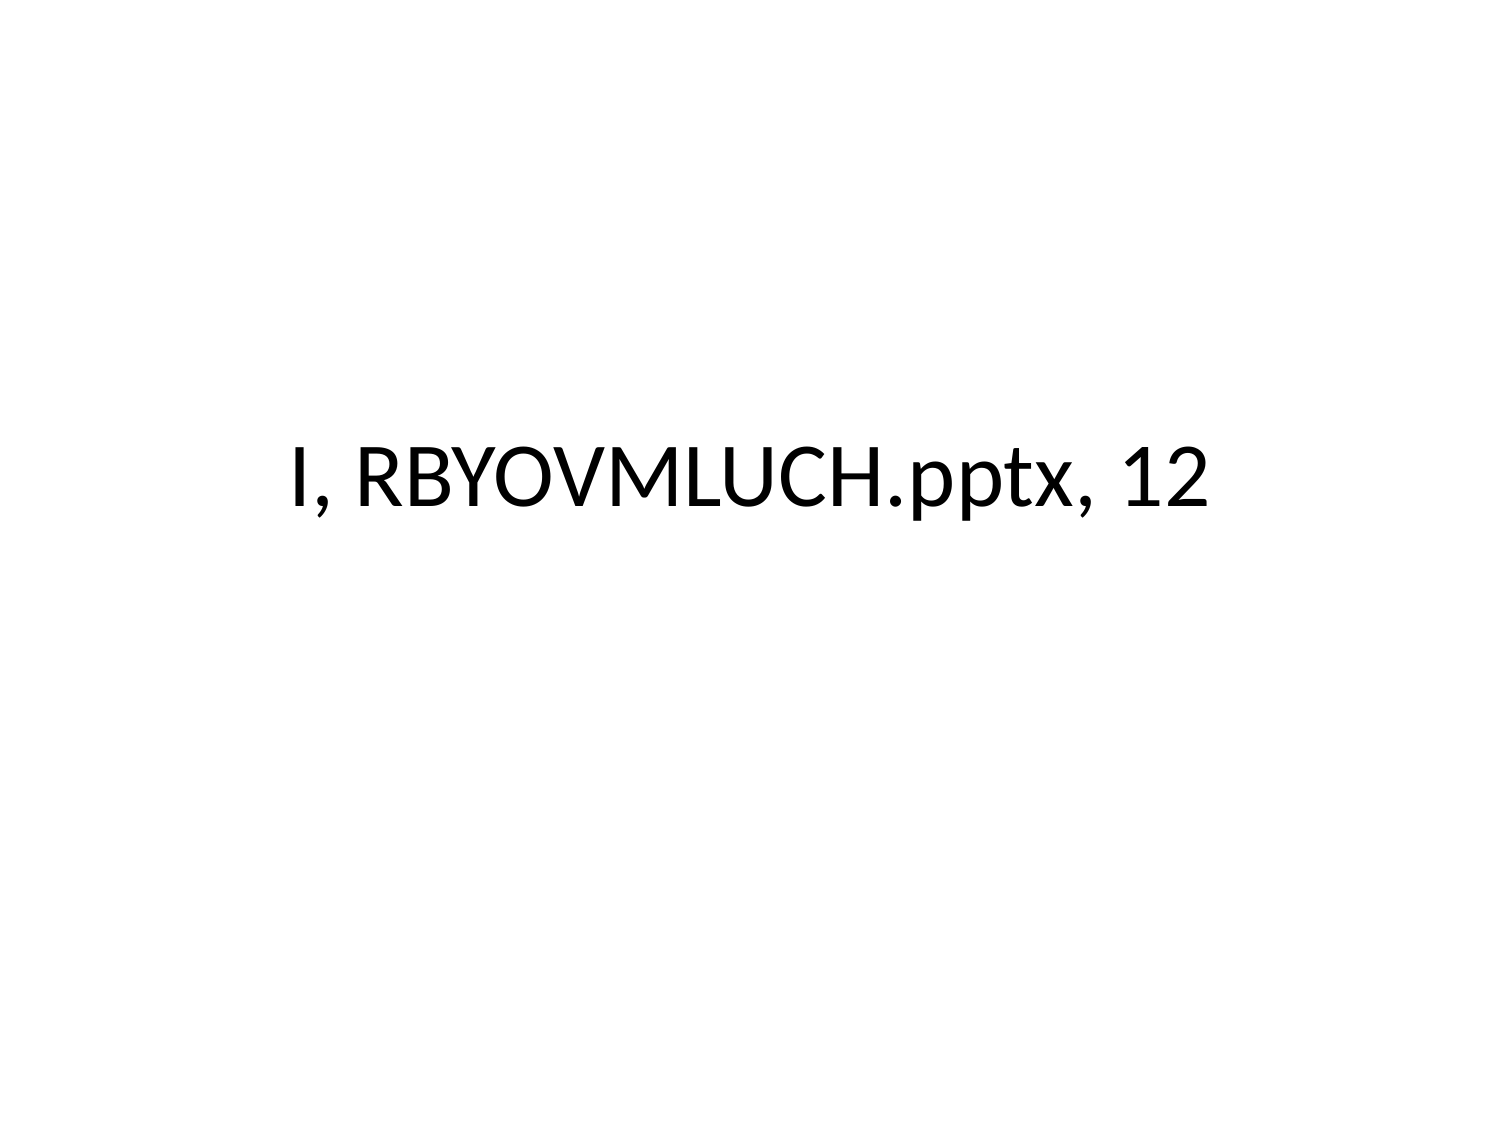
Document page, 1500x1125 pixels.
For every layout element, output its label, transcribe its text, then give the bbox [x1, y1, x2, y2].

title I, RBYOVMLUCH.pptx, 12 [112, 349, 1388, 591]
